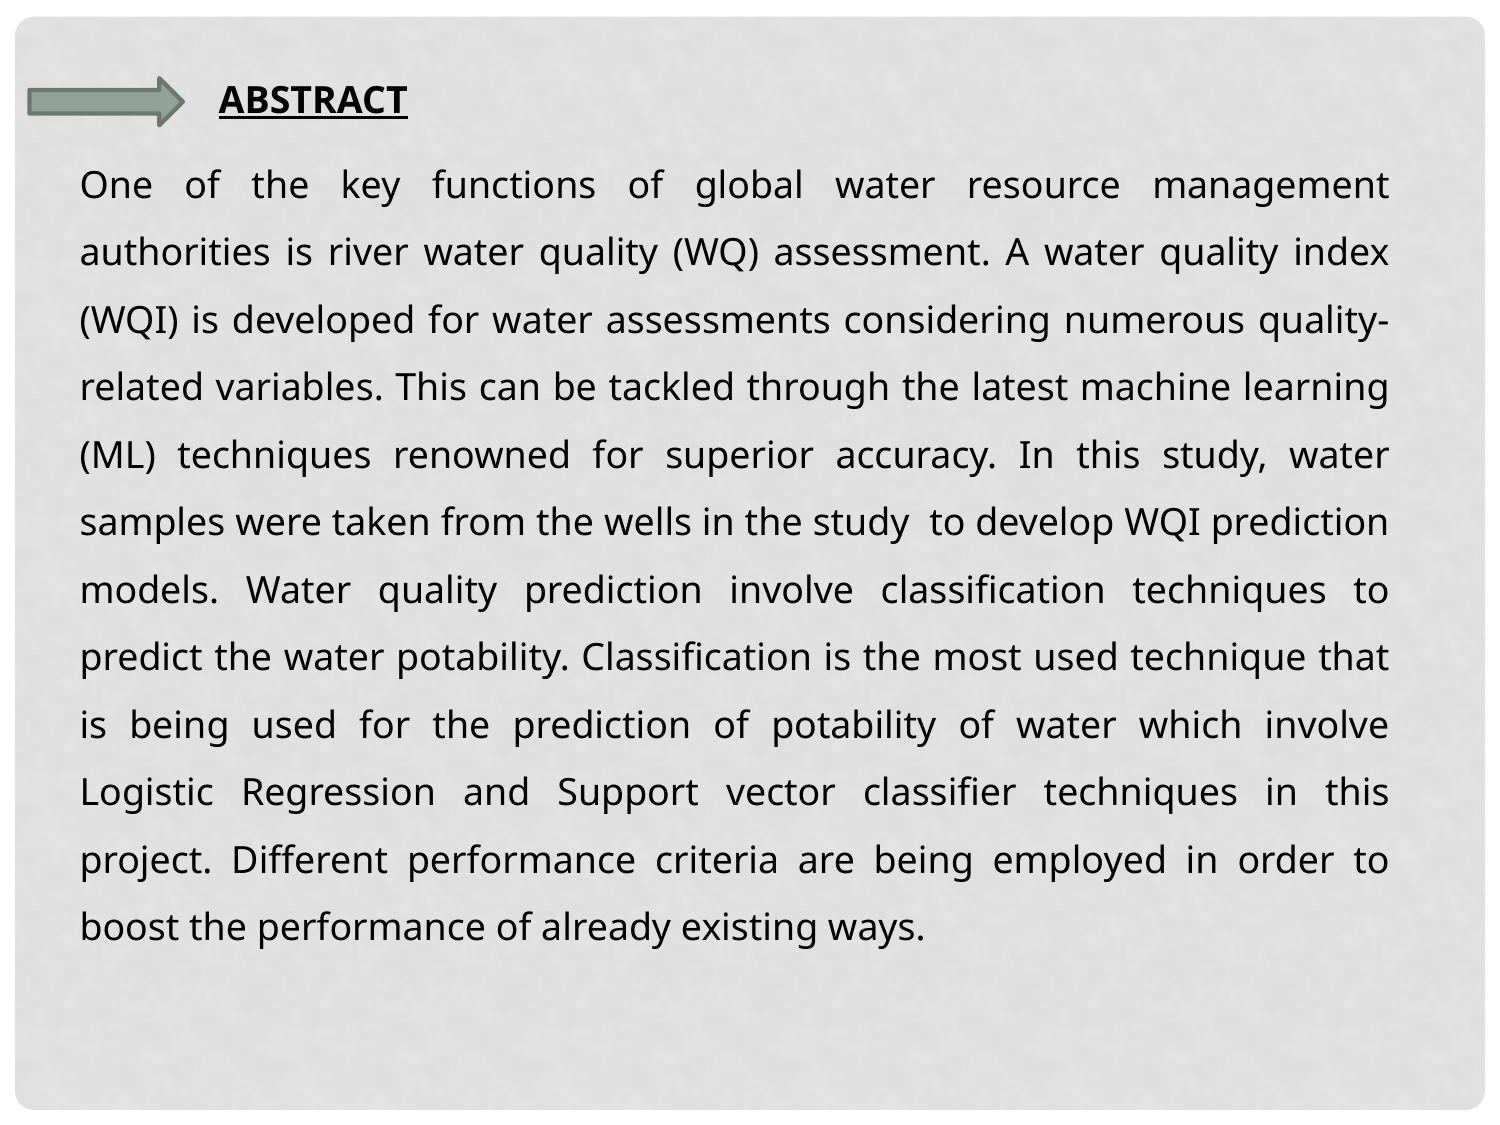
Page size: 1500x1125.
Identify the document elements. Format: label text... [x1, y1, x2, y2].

text_box ABSTRACT [203, 68, 423, 128]
text_box [27, 76, 186, 128]
text_box One of the key functions of global water resource management authorities is river water quality (WQ) assessment. A water quality index (WQI) is developed for water assessments considering numerous quality-related variables. This can be tackled through the latest machine learning (ML) techniques renowned for superior accuracy. In this study, water samples were taken from the wells in the study to develop WQI prediction models. Water quality prediction involve classification techniques to predict the water potability. Classification is the most used technique that is being used for the prediction of potability of water which involve Logistic Regression and Support vector classifier techniques in this project. Different performance criteria are being employed in order to boost the performance of already existing ways. [64, 130, 1406, 1024]
